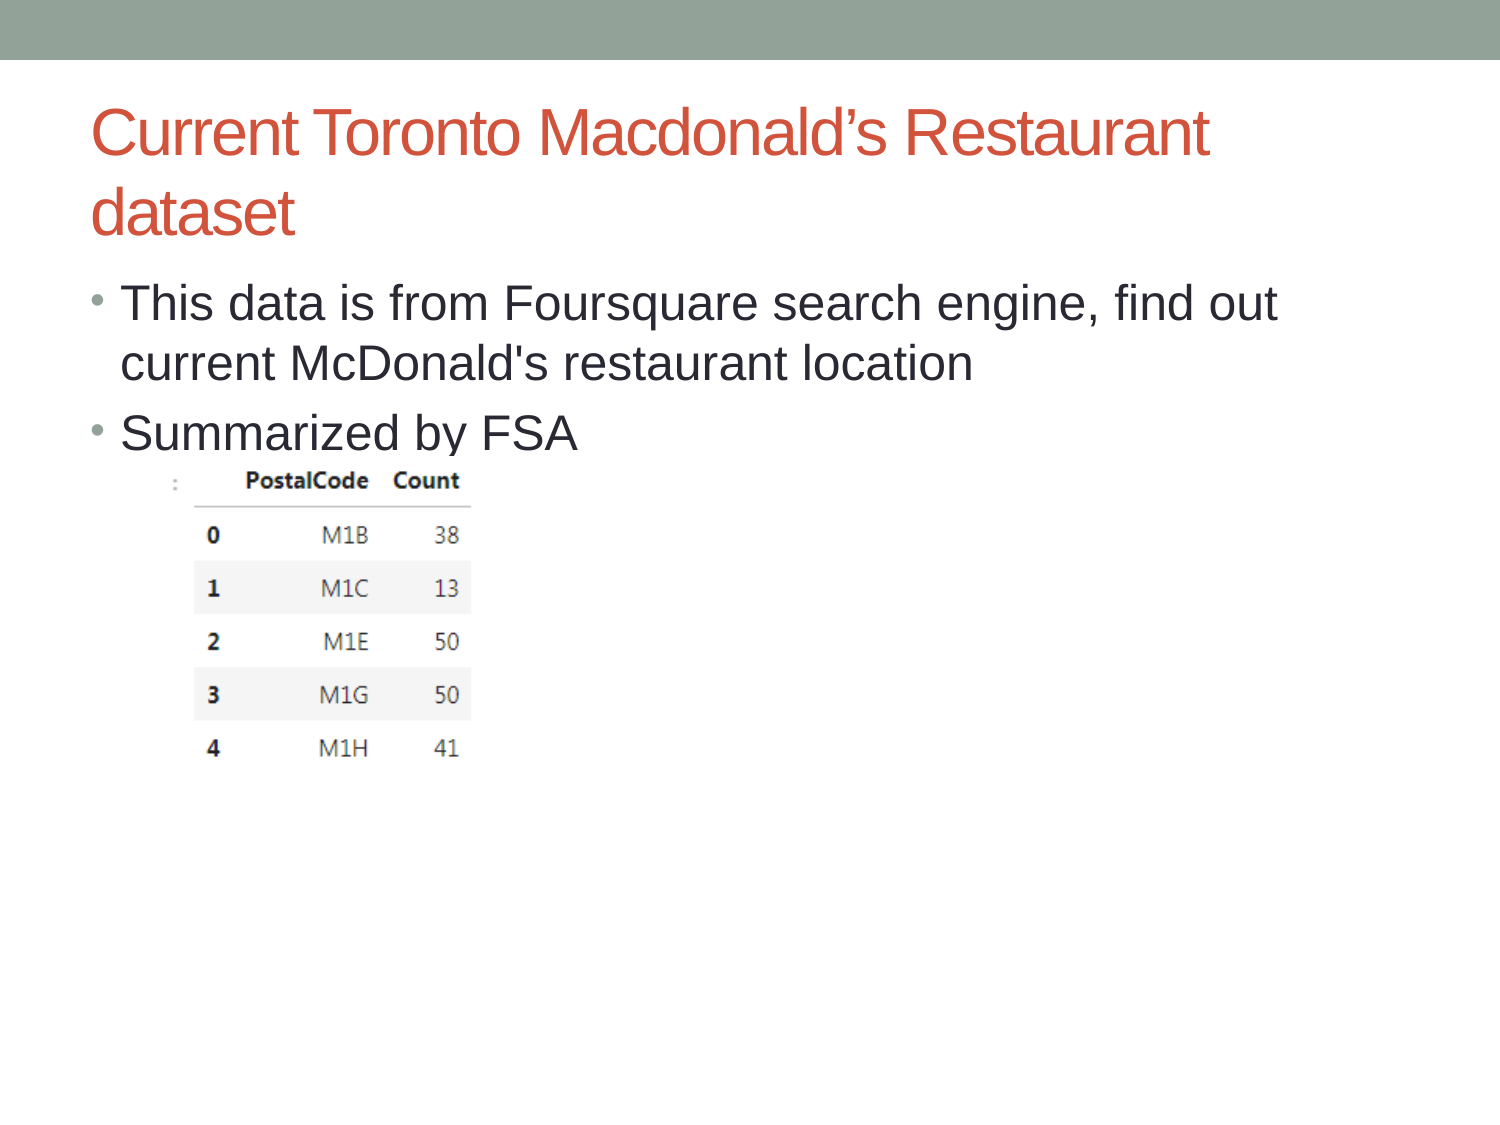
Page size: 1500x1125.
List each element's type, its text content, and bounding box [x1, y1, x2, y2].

title Current Toronto Macdonald’s Restaurant dataset [75, 87, 1425, 250]
picture [170, 455, 512, 807]
list This data is from Foursquare search engine, find out current McDonald's restaurant location Summarized by FSA [75, 262, 1425, 1063]
